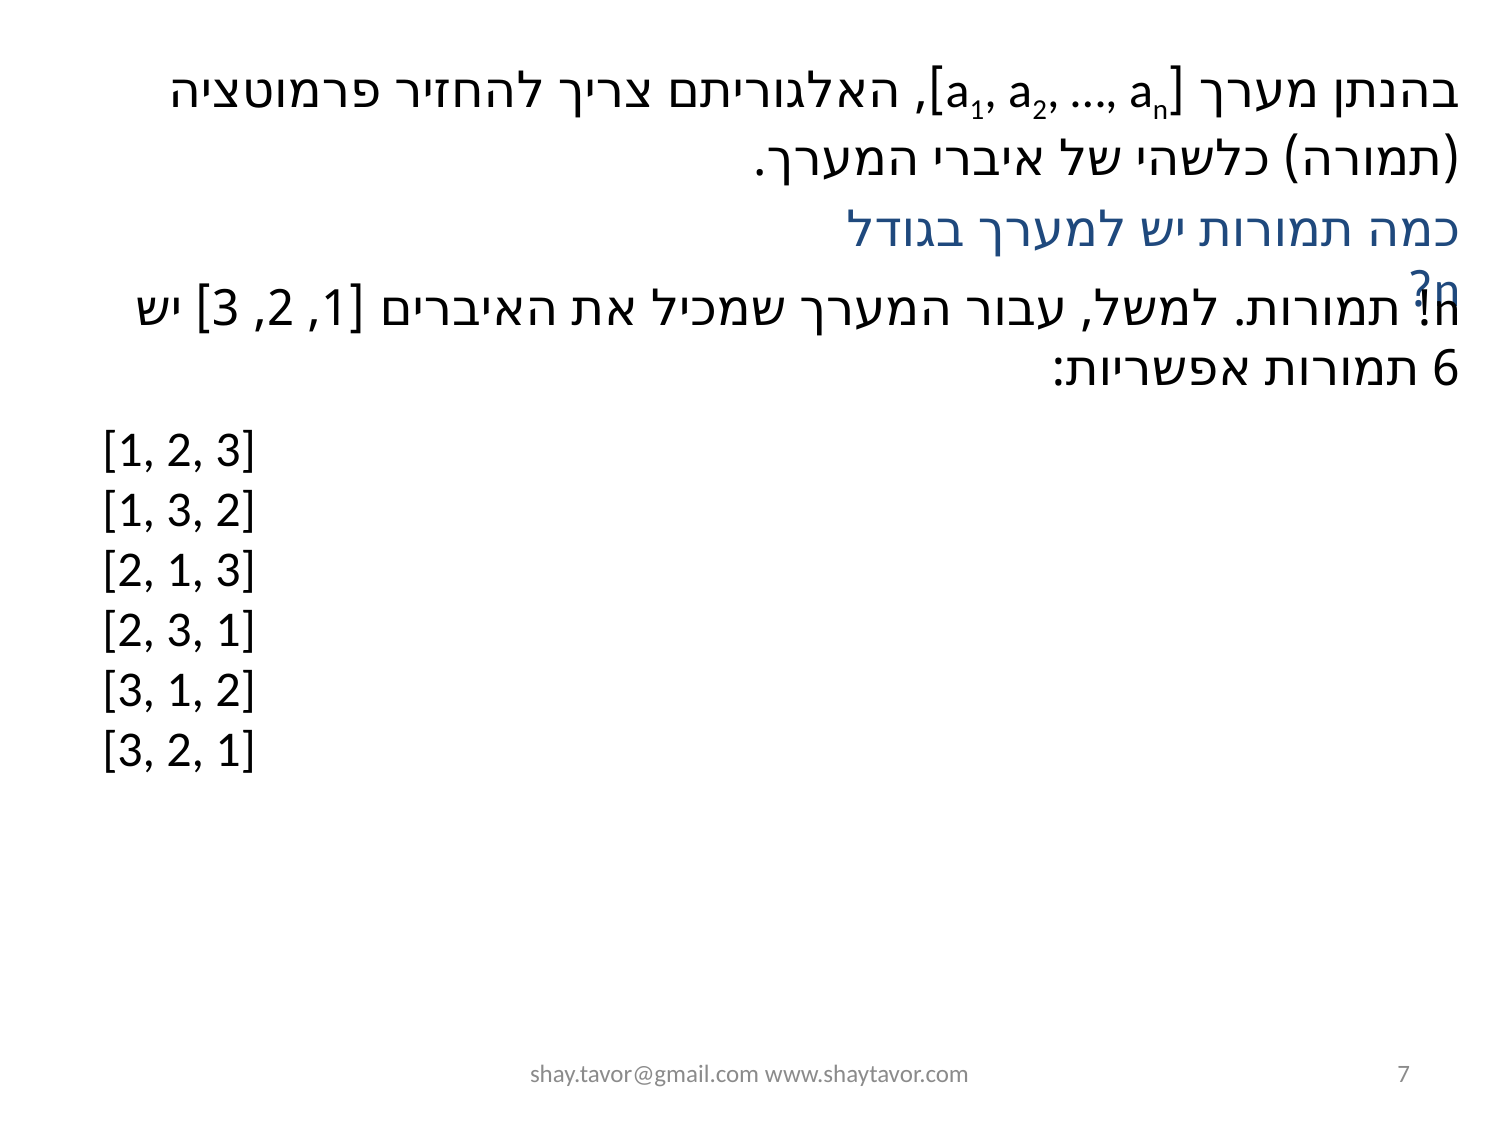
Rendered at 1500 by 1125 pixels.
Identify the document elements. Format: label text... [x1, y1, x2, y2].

text_box כמה תמורות יש למערך בגודל n? [774, 189, 1475, 268]
text_box בהנתן מערך [a1, a2, …, an], האלגוריתם צריך להחזיר פרמוטציה (תמורה) כלשהי של איברי המערך. [24, 49, 1475, 193]
text_box [1, 2, 3] [1, 3, 2] [2, 1, 3] [2, 3, 1] [3, 1, 2] [3, 2, 1] [87, 409, 1475, 784]
footer shay.tavor@gmail.com www.shaytavor.com [512, 1042, 988, 1103]
slide_number 7 [1074, 1042, 1425, 1103]
text_box n! תמורות. למשל, עבור המערך שמכיל את האיברים [1, 2, 3] יש 6 תמורות אפשריות: [87, 268, 1475, 403]
